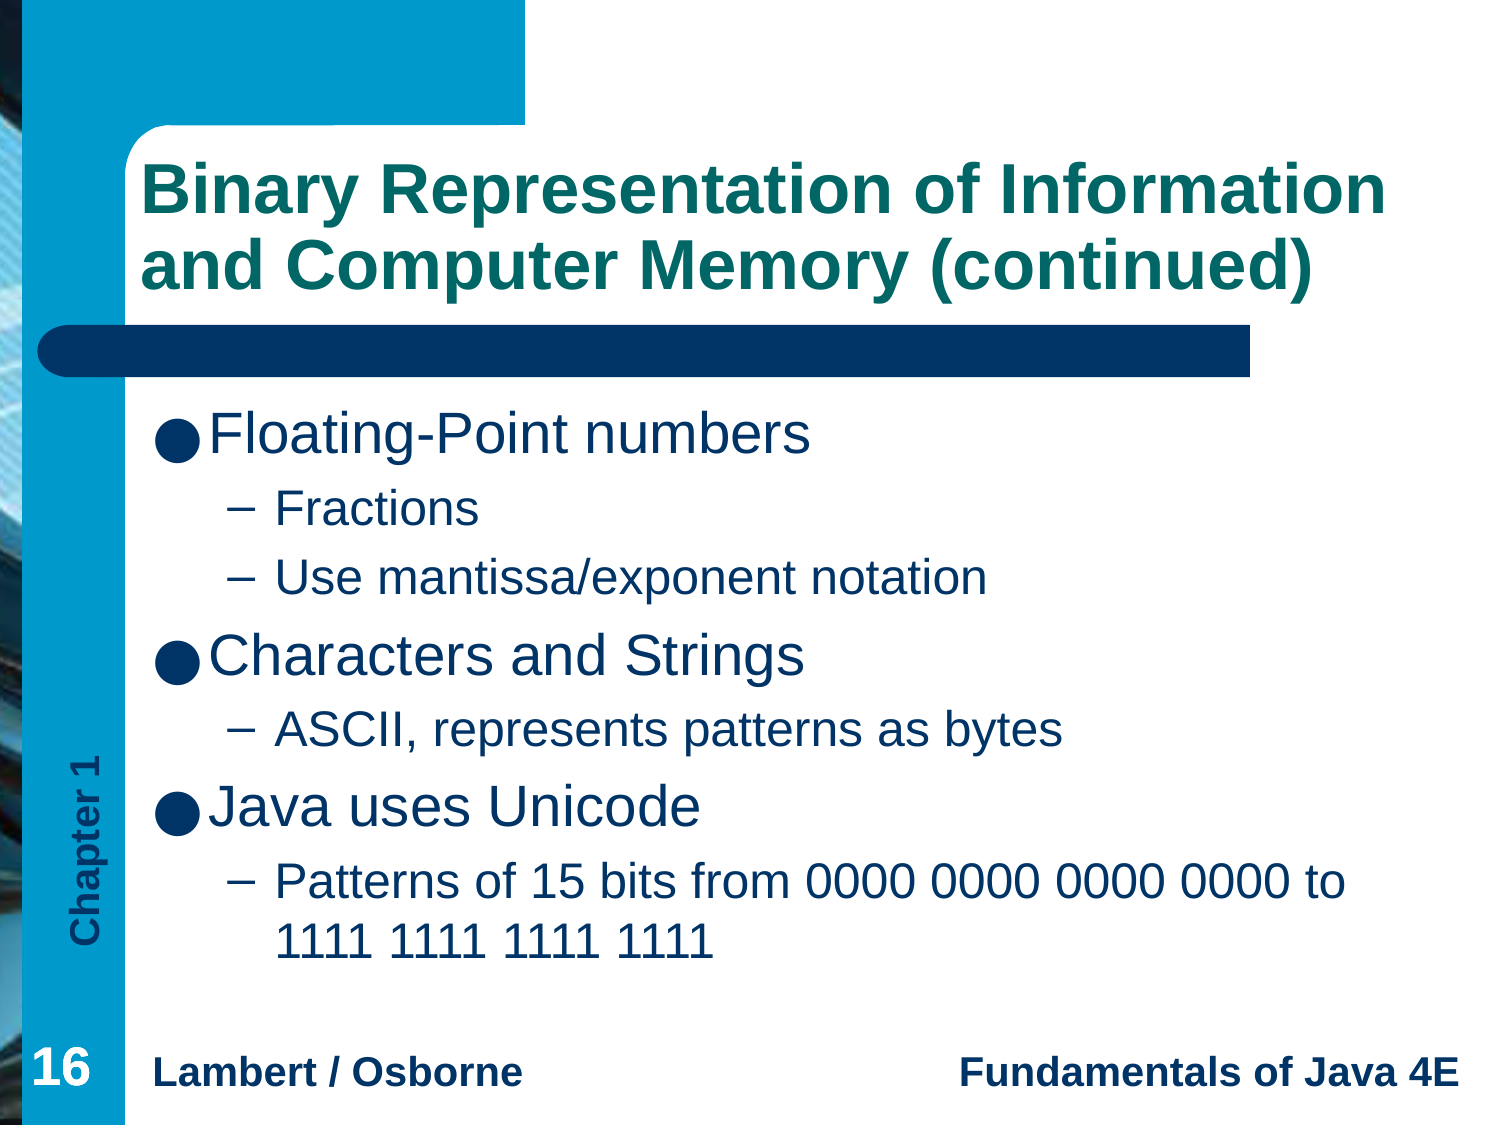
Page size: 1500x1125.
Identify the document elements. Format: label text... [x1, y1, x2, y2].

list Floating-Point numbers Fractions Use mantissa/exponent notation Characters and Strings ASCII, represents patterns as bytes Java uses Unicode Patterns of 15 bits from 0000 0000 0000 0000 to 1111 1111 1111 1111 [137, 387, 1400, 1038]
title Binary Representation of Information and Computer Memory (continued) [125, 112, 1463, 313]
picture [0, 0, 21, 1125]
text_box ‹#› [13, 1023, 111, 1105]
